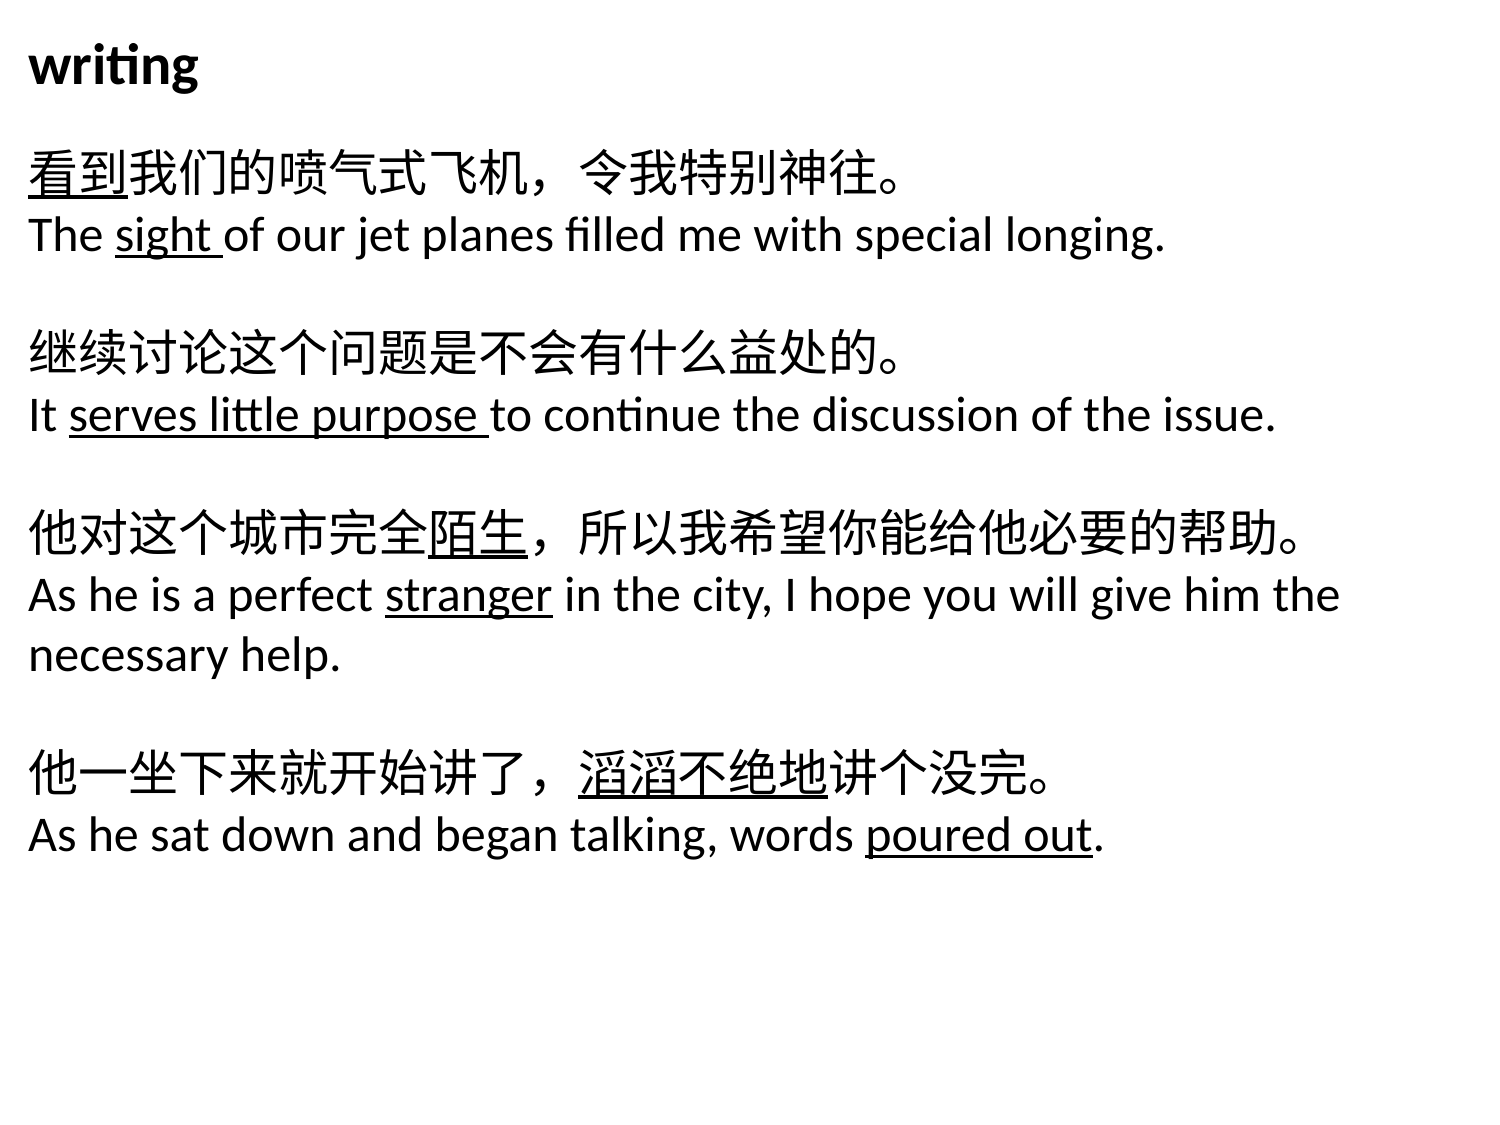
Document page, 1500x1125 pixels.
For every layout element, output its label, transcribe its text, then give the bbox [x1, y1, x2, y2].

text_box writing 看到我们的喷气式飞机，令我特别神往。 The sight of our jet planes filled me with special longing. 继续讨论这个问题是不会有什么益处的。 It serves little purpose to continue the discussion of the issue. 他对这个城市完全陌生，所以我希望你能给他必要的帮助。 As he is a perfect stranger in the city, I hope you will give him the necessary help. 他一坐下来就开始讲了，滔滔不绝地讲个没完。 As he sat down and began talking, words poured out. [13, 19, 1500, 869]
